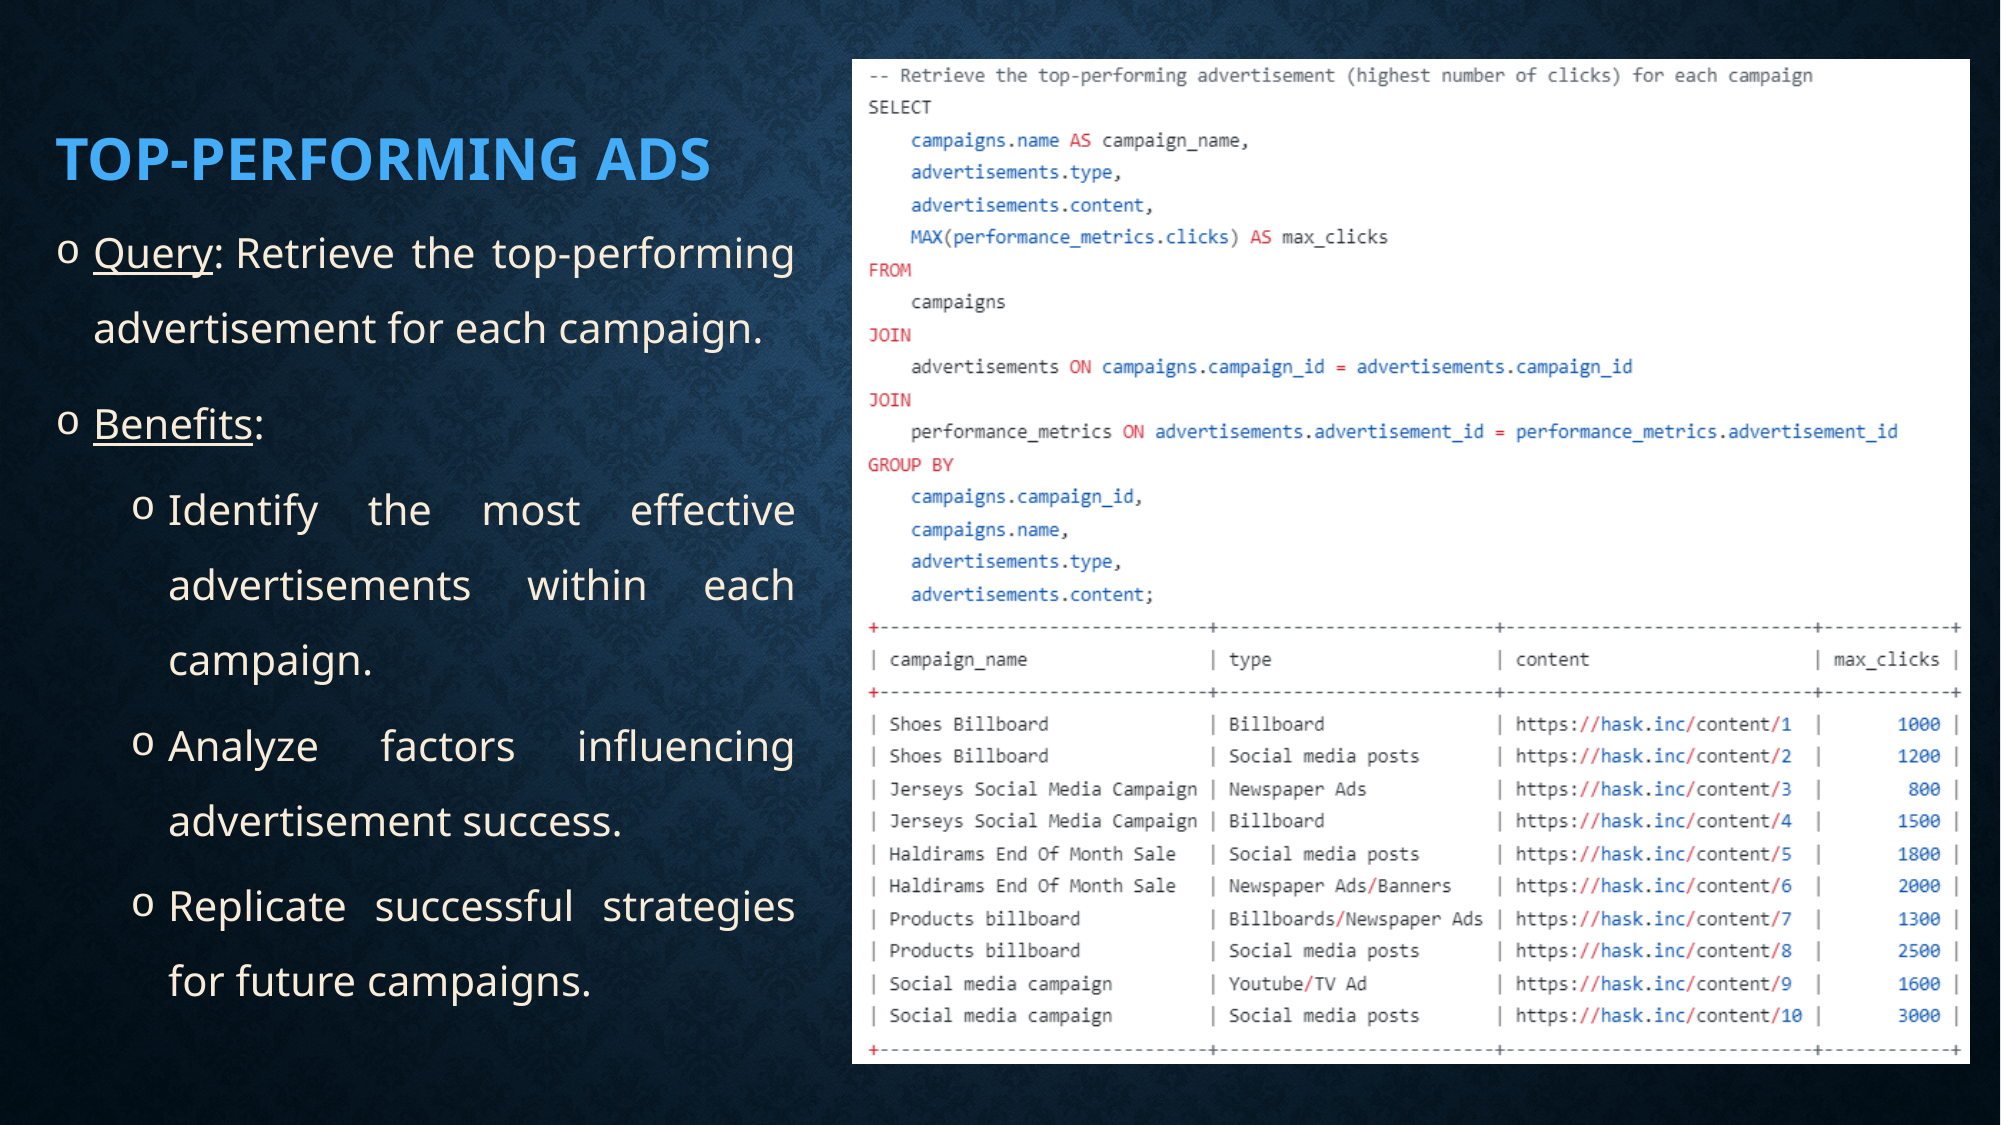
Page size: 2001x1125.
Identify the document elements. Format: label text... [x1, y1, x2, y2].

picture [851, 59, 1970, 1064]
list Query: Retrieve the top-performing advertisement for each campaign. Benefits: Identify the most effective advertisements within each campaign. Analyze factors influencing advertisement success. Replicate successful strategies for future campaigns. [40, 194, 812, 1108]
title Top-Performing Ads [40, 104, 736, 194]
